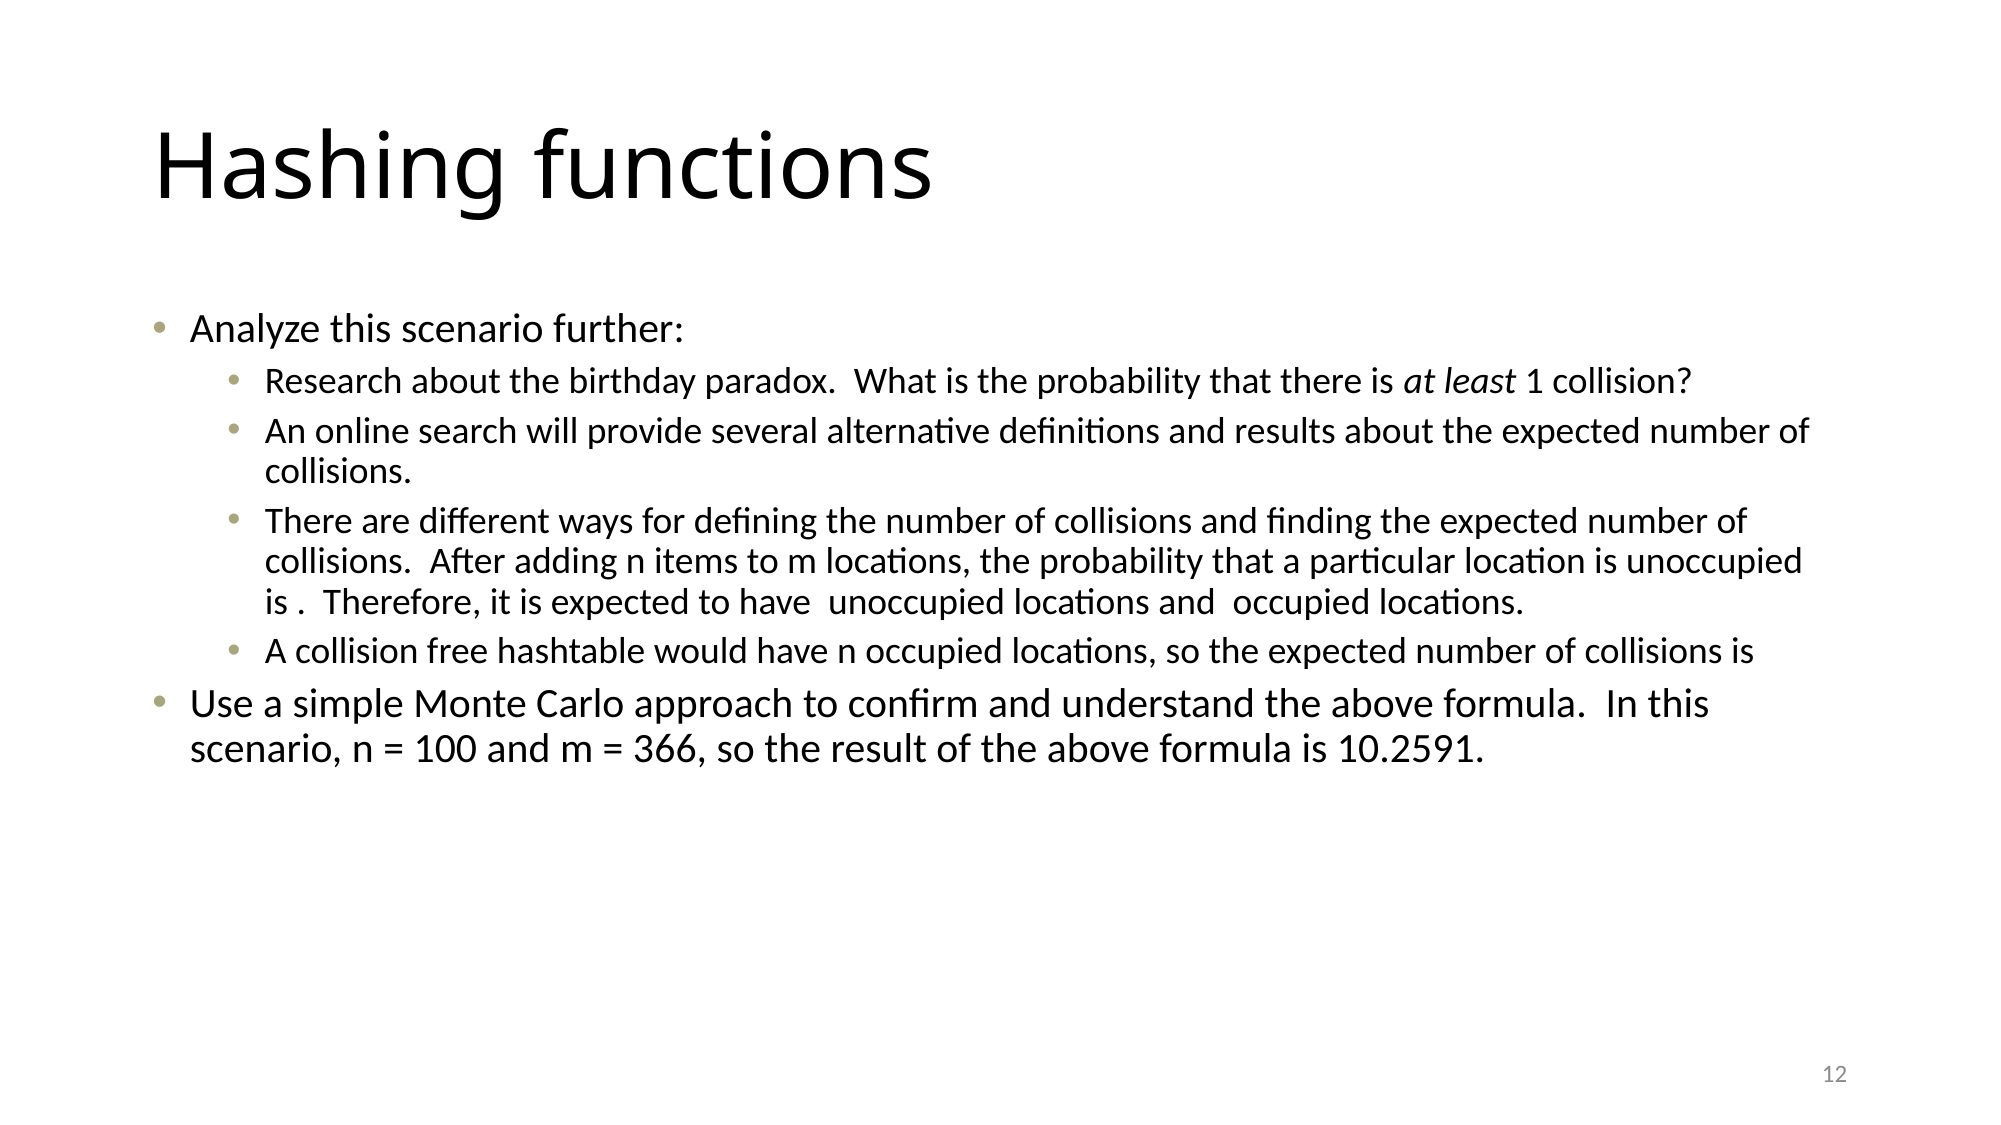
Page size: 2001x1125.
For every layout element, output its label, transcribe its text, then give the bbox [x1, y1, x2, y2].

title Hashing functions [137, 59, 1863, 278]
slide_number 12 [1412, 1042, 1863, 1103]
